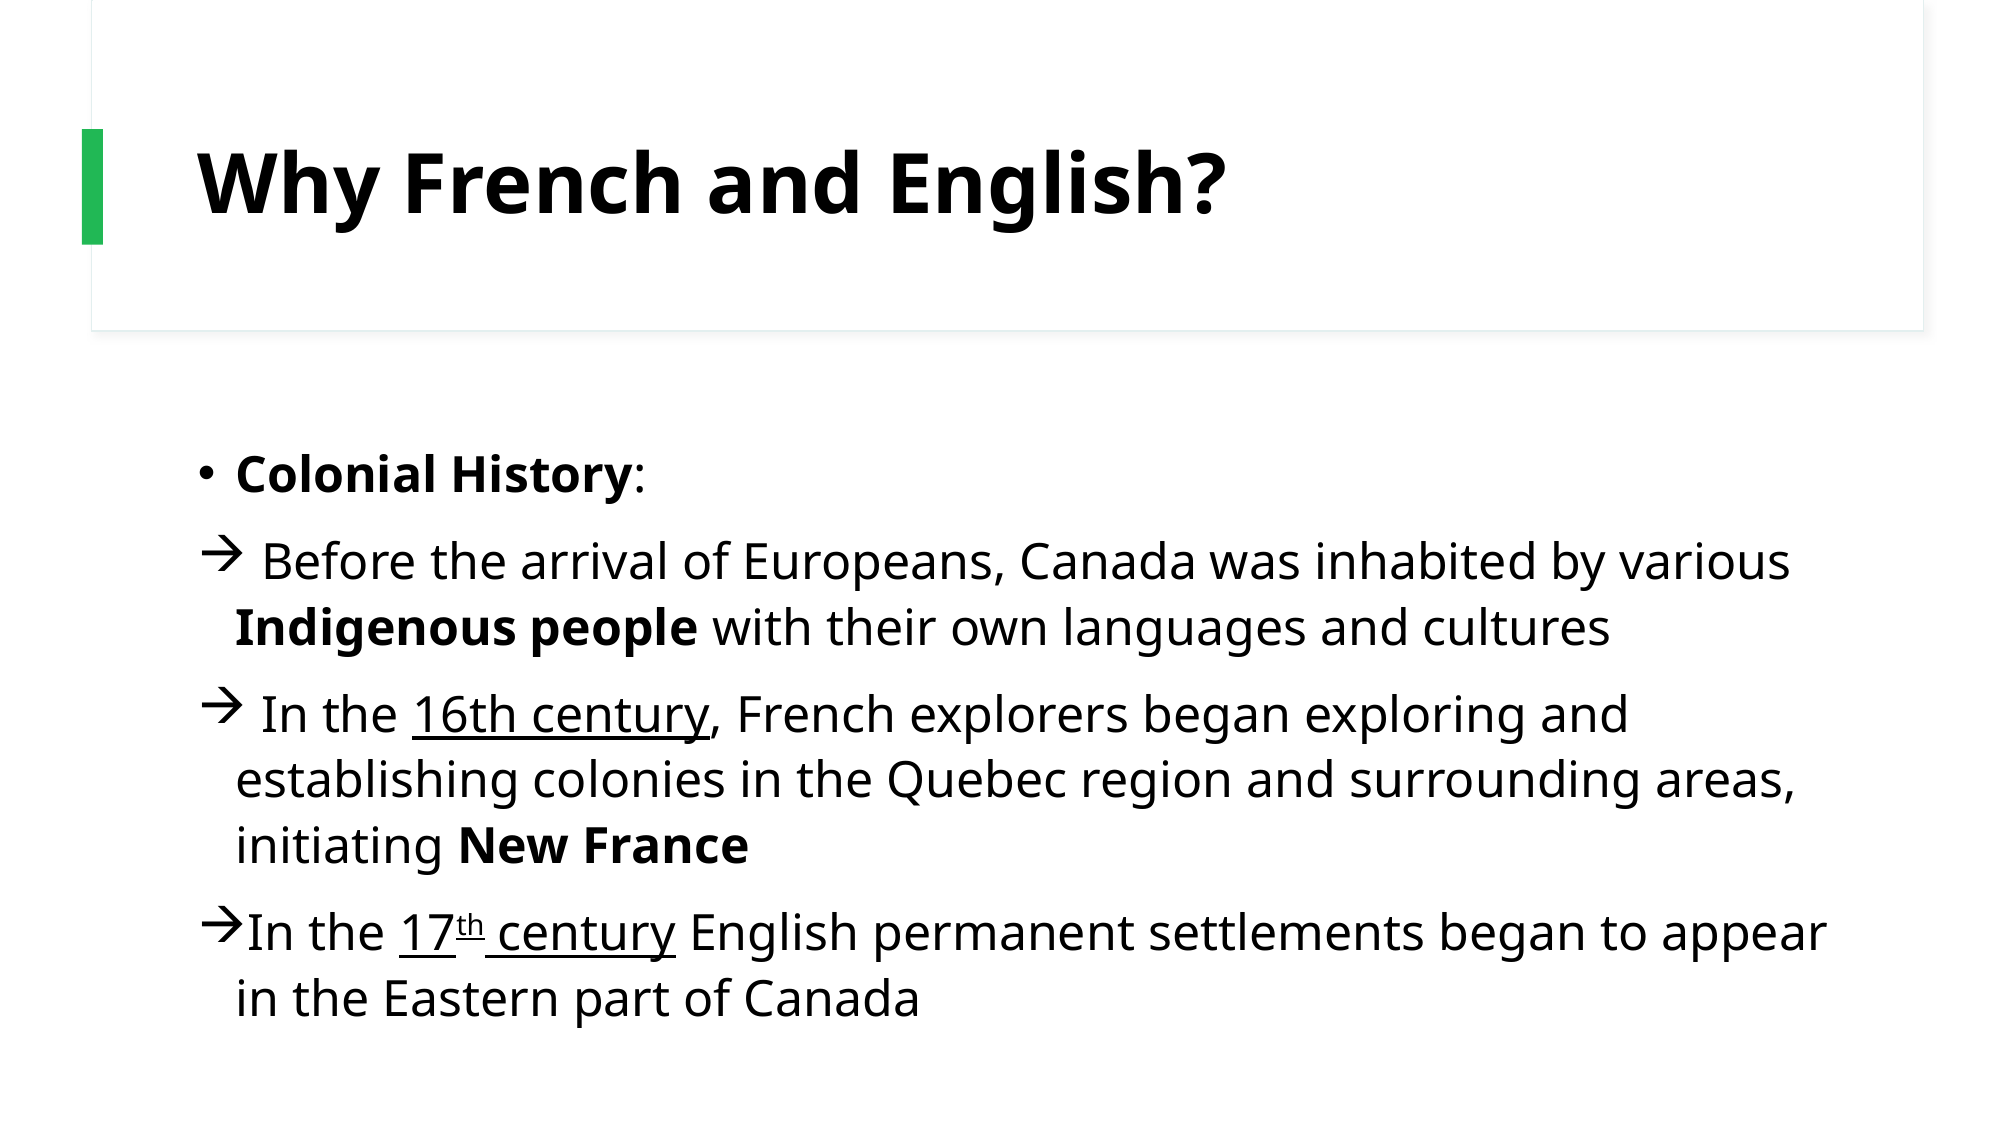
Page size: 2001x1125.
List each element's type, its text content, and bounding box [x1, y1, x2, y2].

title Why French and English? [183, 90, 1851, 284]
list Colonial History: Before the arrival of Europeans, Canada was inhabited by various Indigenous people with their own languages and cultures In the 16th century, French explorers began exploring and establishing colonies in the Quebec region and surrounding areas, initiating New France In the 17th century English permanent settlements began to appear in the Eastern part of Canada [183, 428, 1851, 1035]
